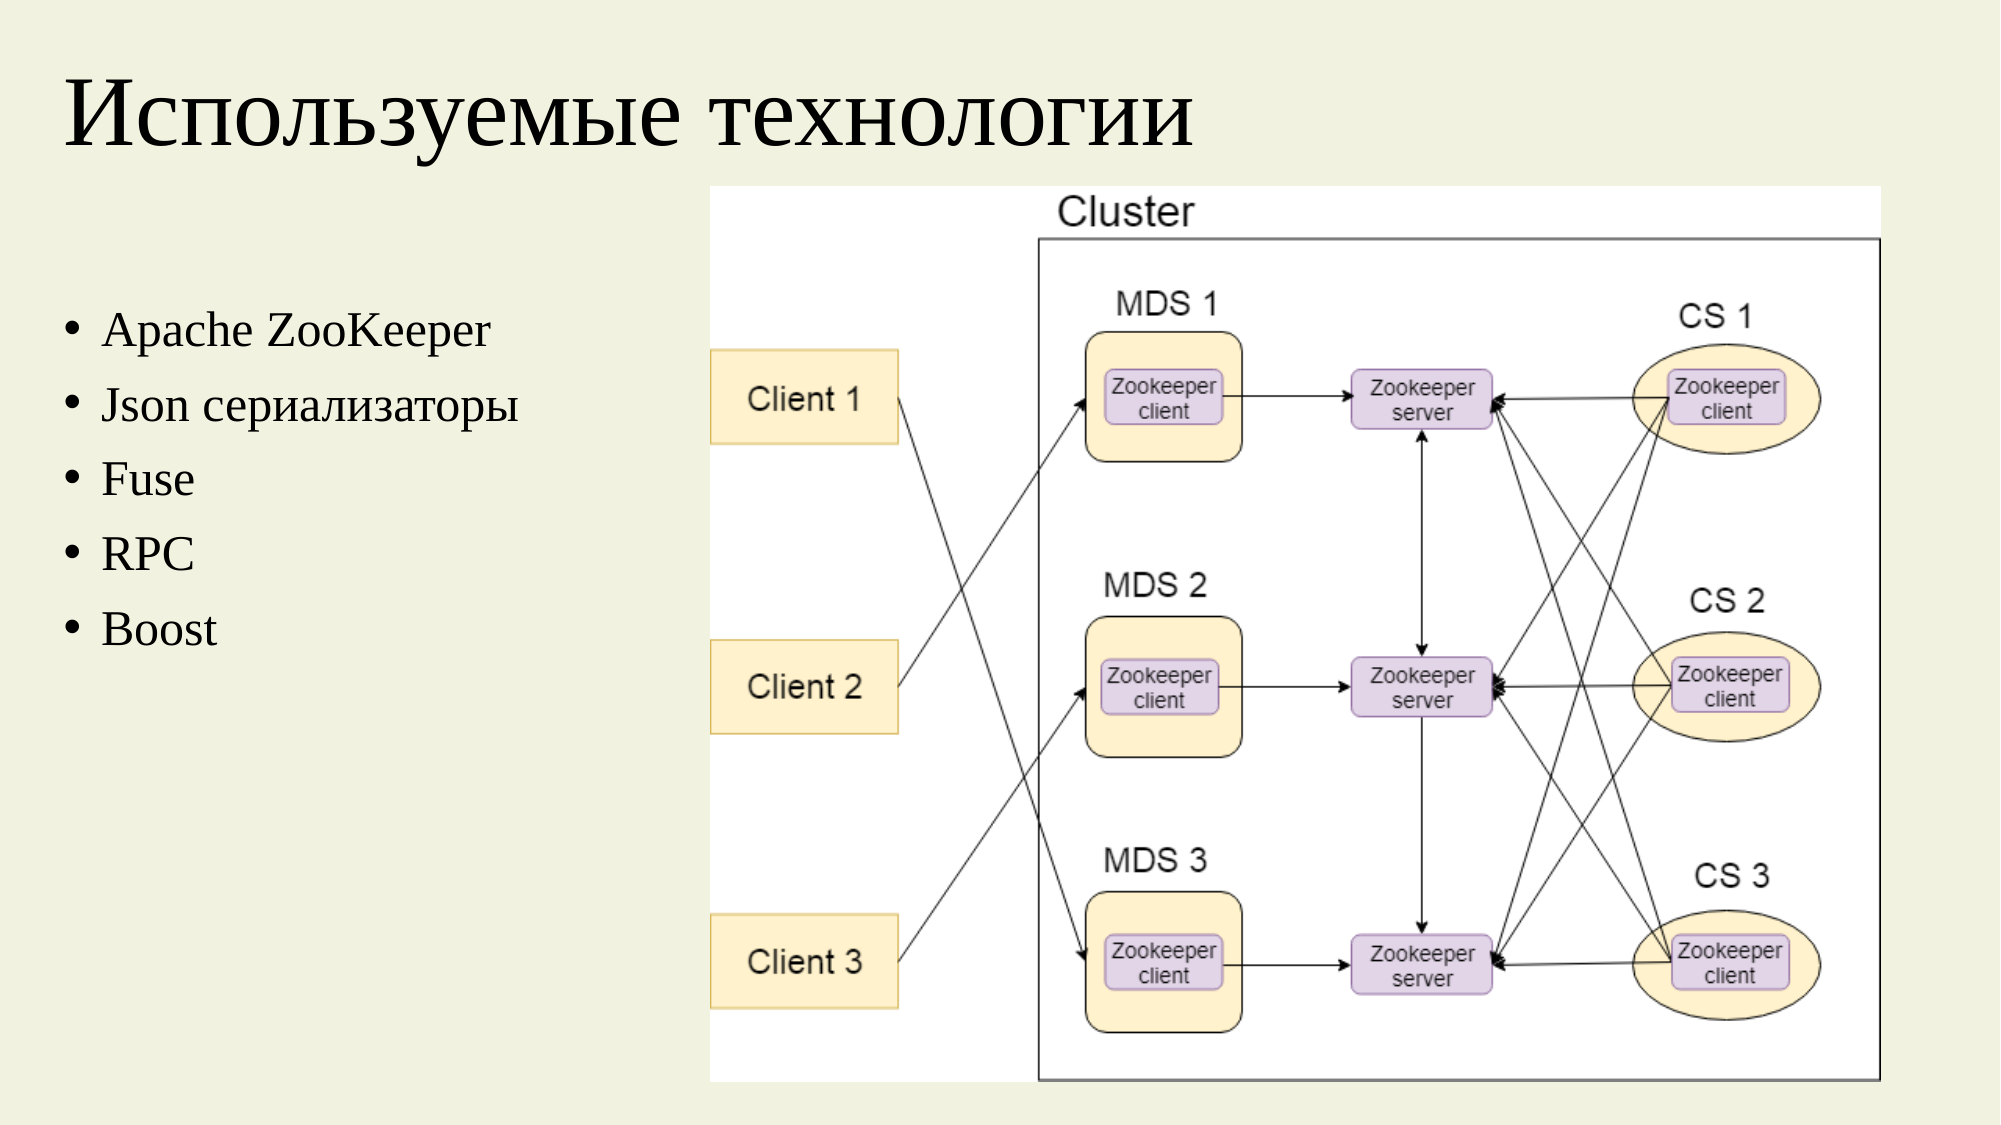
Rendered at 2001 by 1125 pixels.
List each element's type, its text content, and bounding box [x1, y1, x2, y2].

text_box Apache ZooKeeper Json сериализаторы Fuse RPC Boost [48, 295, 707, 693]
text_box [137, 186, 710, 584]
title Используемые технологии [48, 4, 2000, 223]
picture [710, 186, 1881, 1082]
